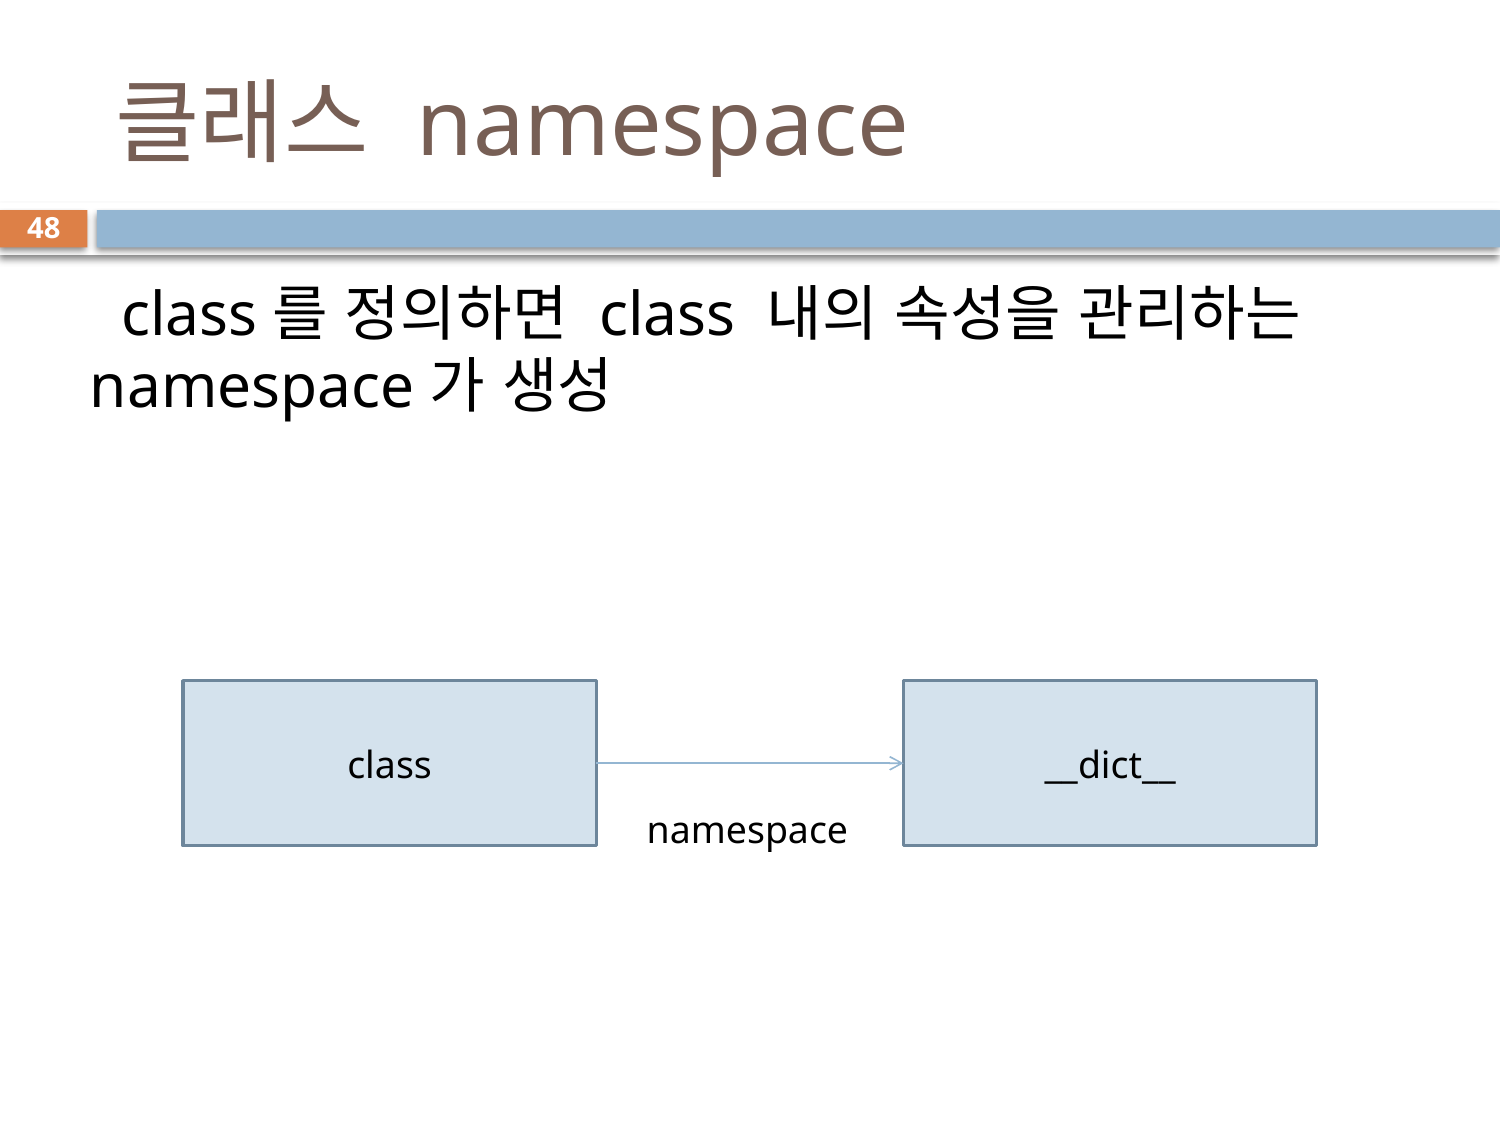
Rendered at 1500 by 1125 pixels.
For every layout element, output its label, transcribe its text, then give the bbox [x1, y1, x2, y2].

list class를 정의하면 class 내의 속성을 관리하는 namespace가 생성 [75, 267, 1425, 539]
slide_number 48 [0, 208, 88, 249]
text_box __dict__ [902, 679, 1318, 847]
text_box class [181, 679, 598, 847]
title 클래스 namespace [100, 37, 1438, 200]
text_box namespace [631, 798, 868, 859]
